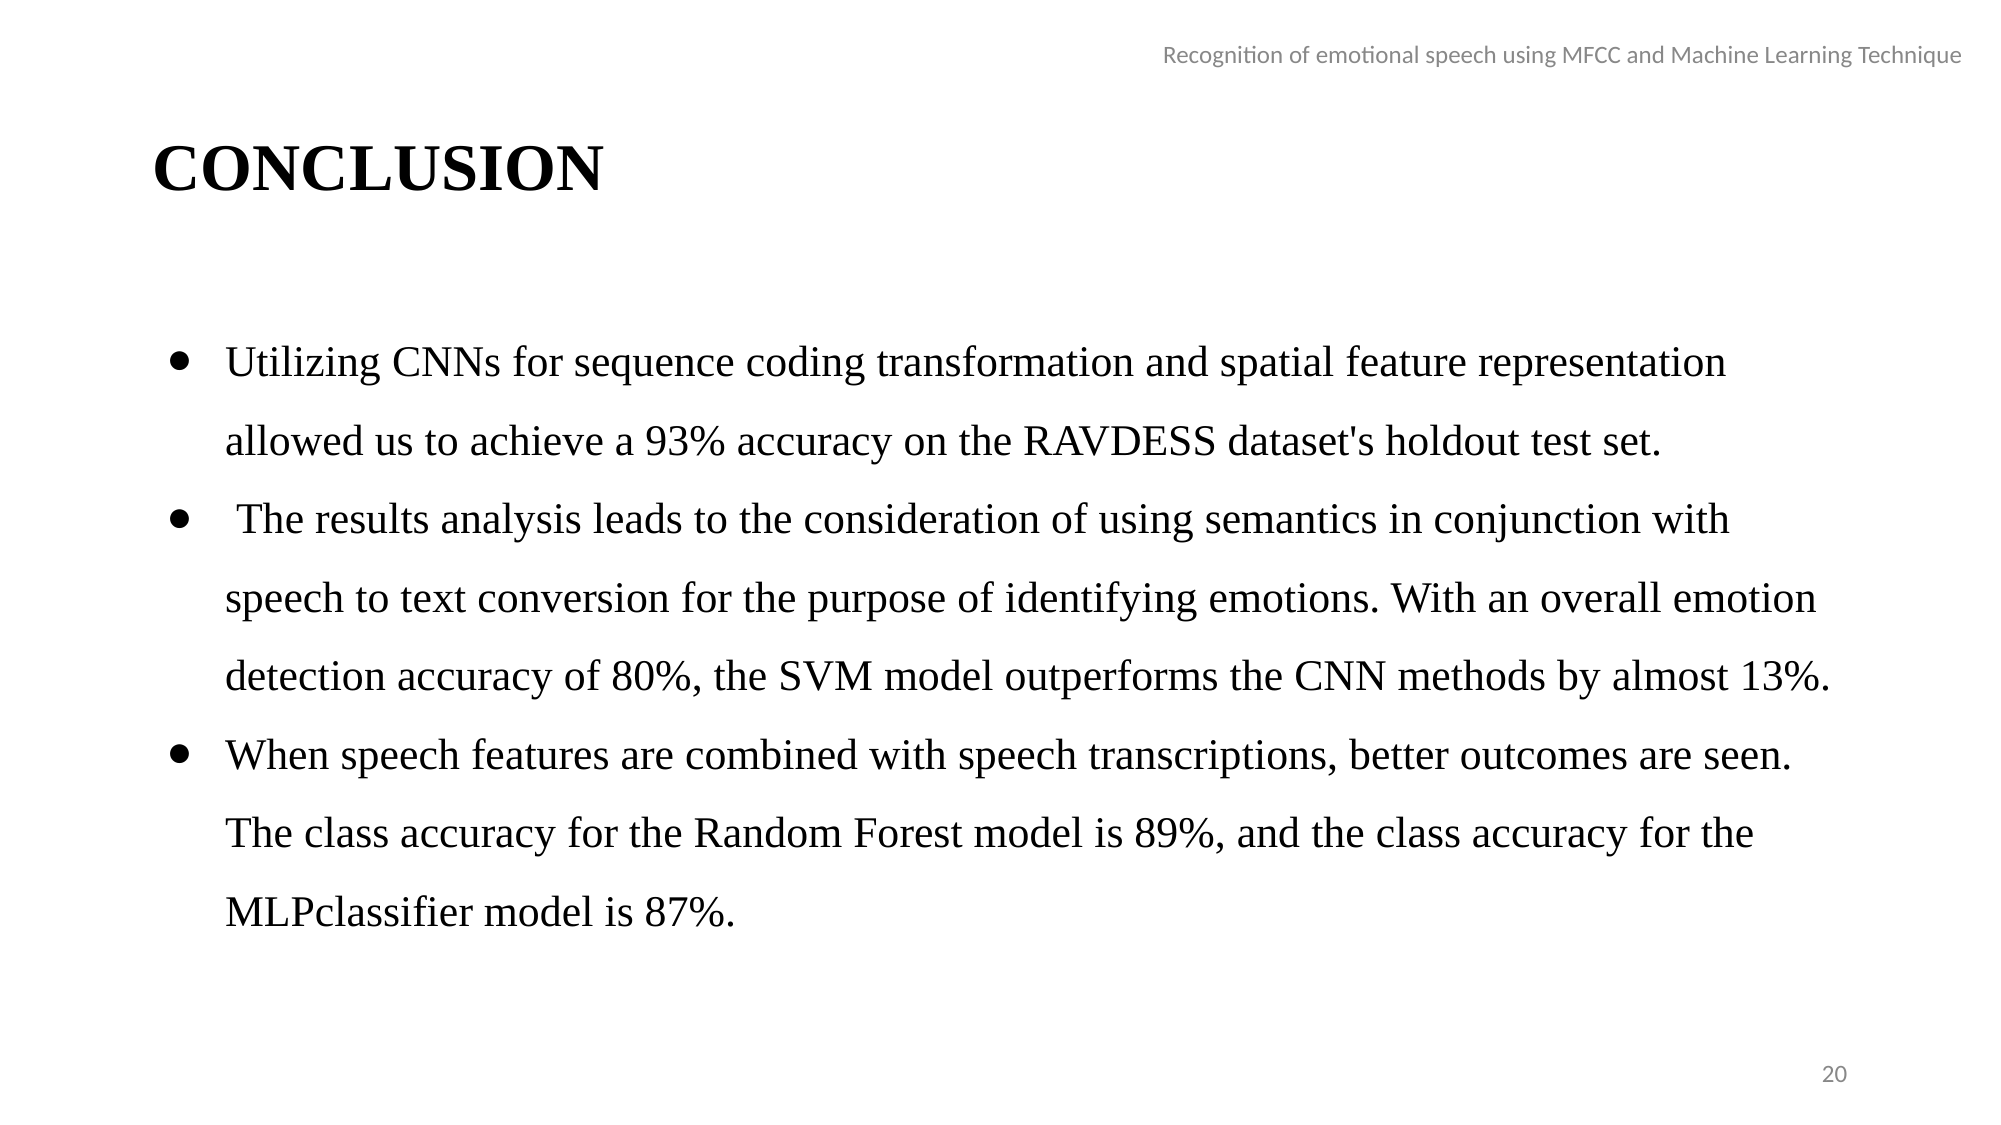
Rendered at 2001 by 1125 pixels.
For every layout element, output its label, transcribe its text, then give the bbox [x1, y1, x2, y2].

footer Recognition of emotional speech using MFCC and Machine Learning Technique [1141, 23, 1986, 84]
list Utilizing CNNs for sequence coding transformation and spatial feature representation allowed us to achieve a 93% accuracy on the RAVDESS dataset's holdout test set. The results analysis leads to the consideration of using semantics in conjunction with speech to text conversion for the purpose of identifying emotions. With an overall emotion detection accuracy of 80%, the SVM model outperforms the CNN methods by almost 13%. When speech features are combined with speech transcriptions, better outcomes are seen. The class accuracy for the Random Forest model is 89%, and the class accuracy for the MLPclassifier model is 87%. [137, 299, 1863, 1014]
title CONCLUSION [137, 59, 1863, 278]
slide_number 20 [1412, 1042, 1863, 1103]
